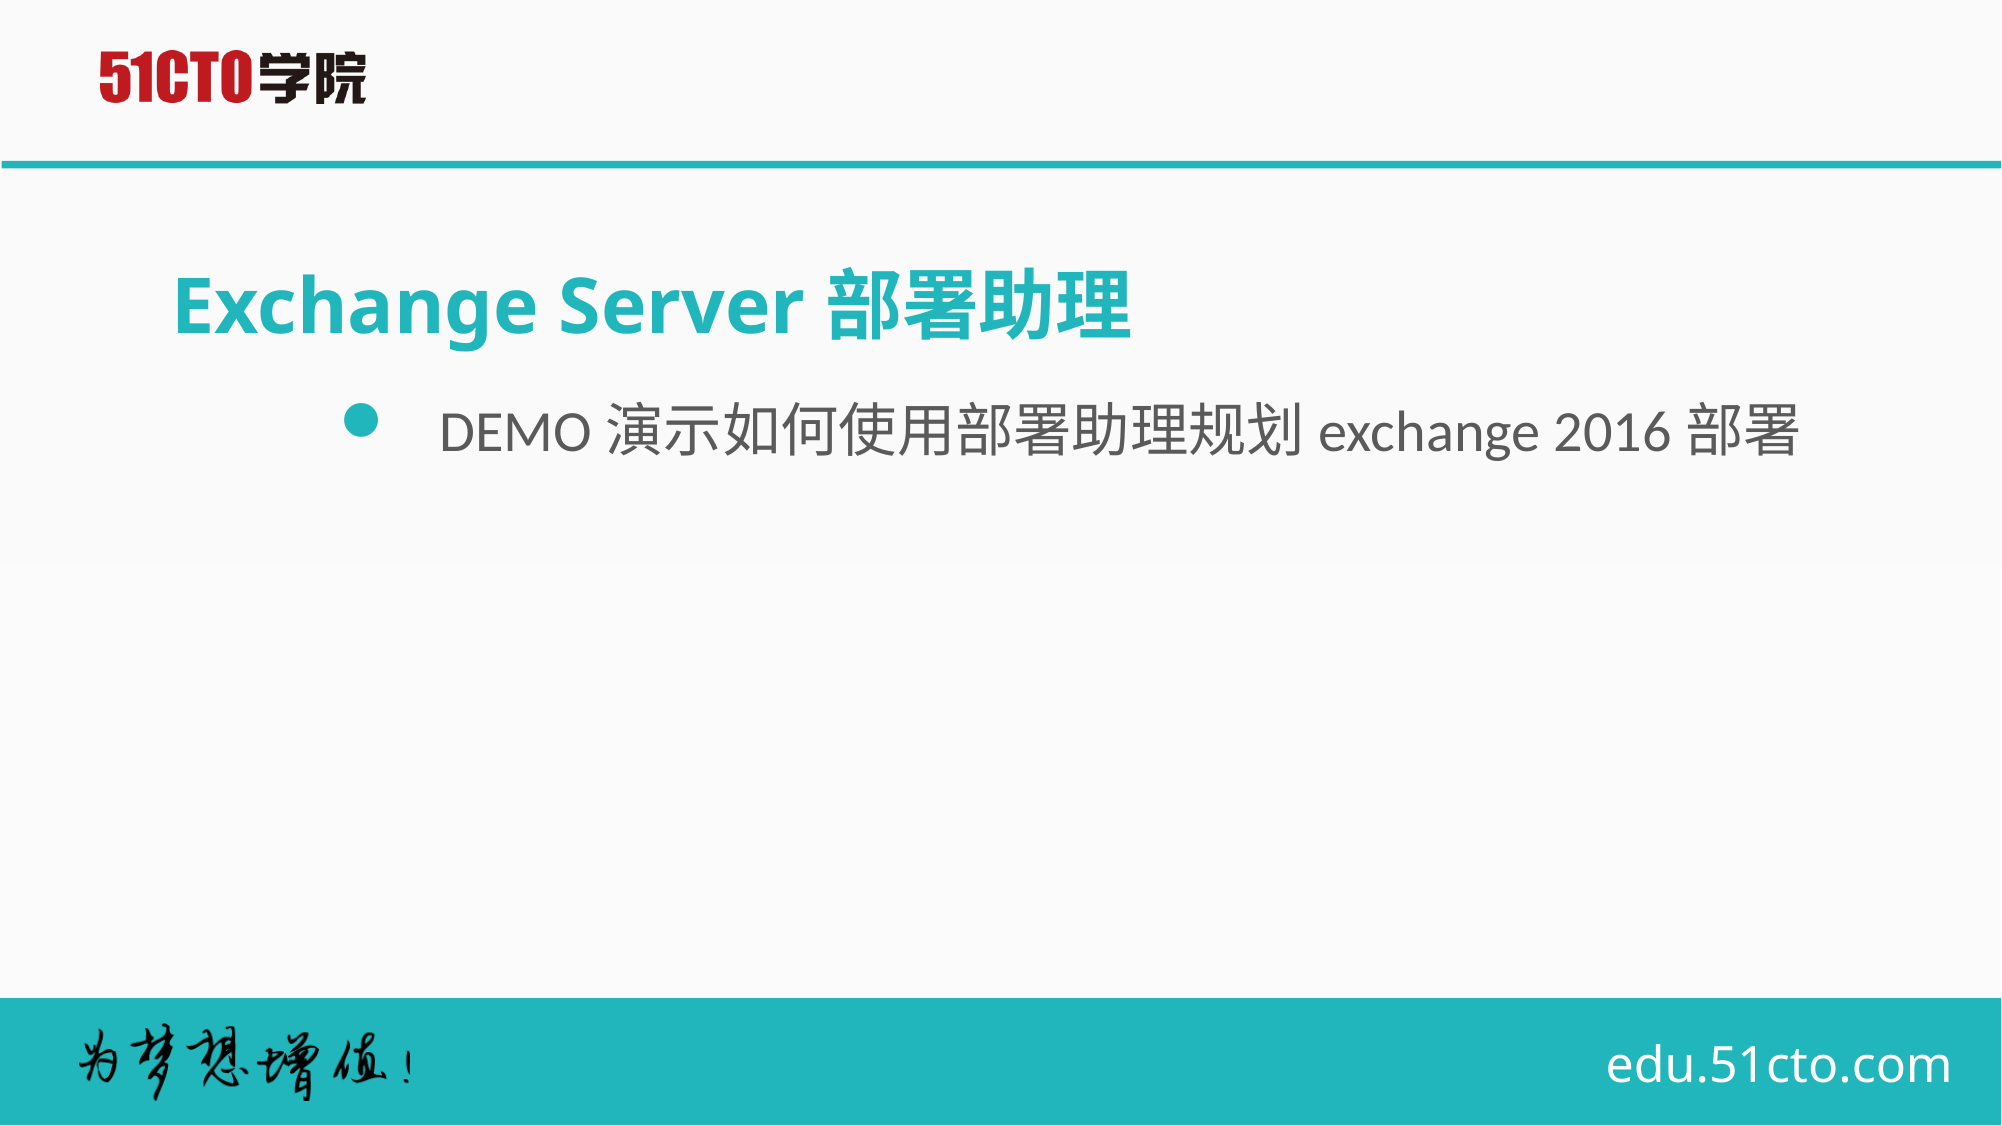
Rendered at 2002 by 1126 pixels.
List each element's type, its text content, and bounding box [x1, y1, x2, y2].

list DEMO演示如何使用部署助理规划exchange 2016部署 [161, 385, 1828, 870]
picture [100, 50, 366, 104]
title Exchange Server部署助理 [156, 243, 1831, 362]
picture [79, 1023, 410, 1101]
